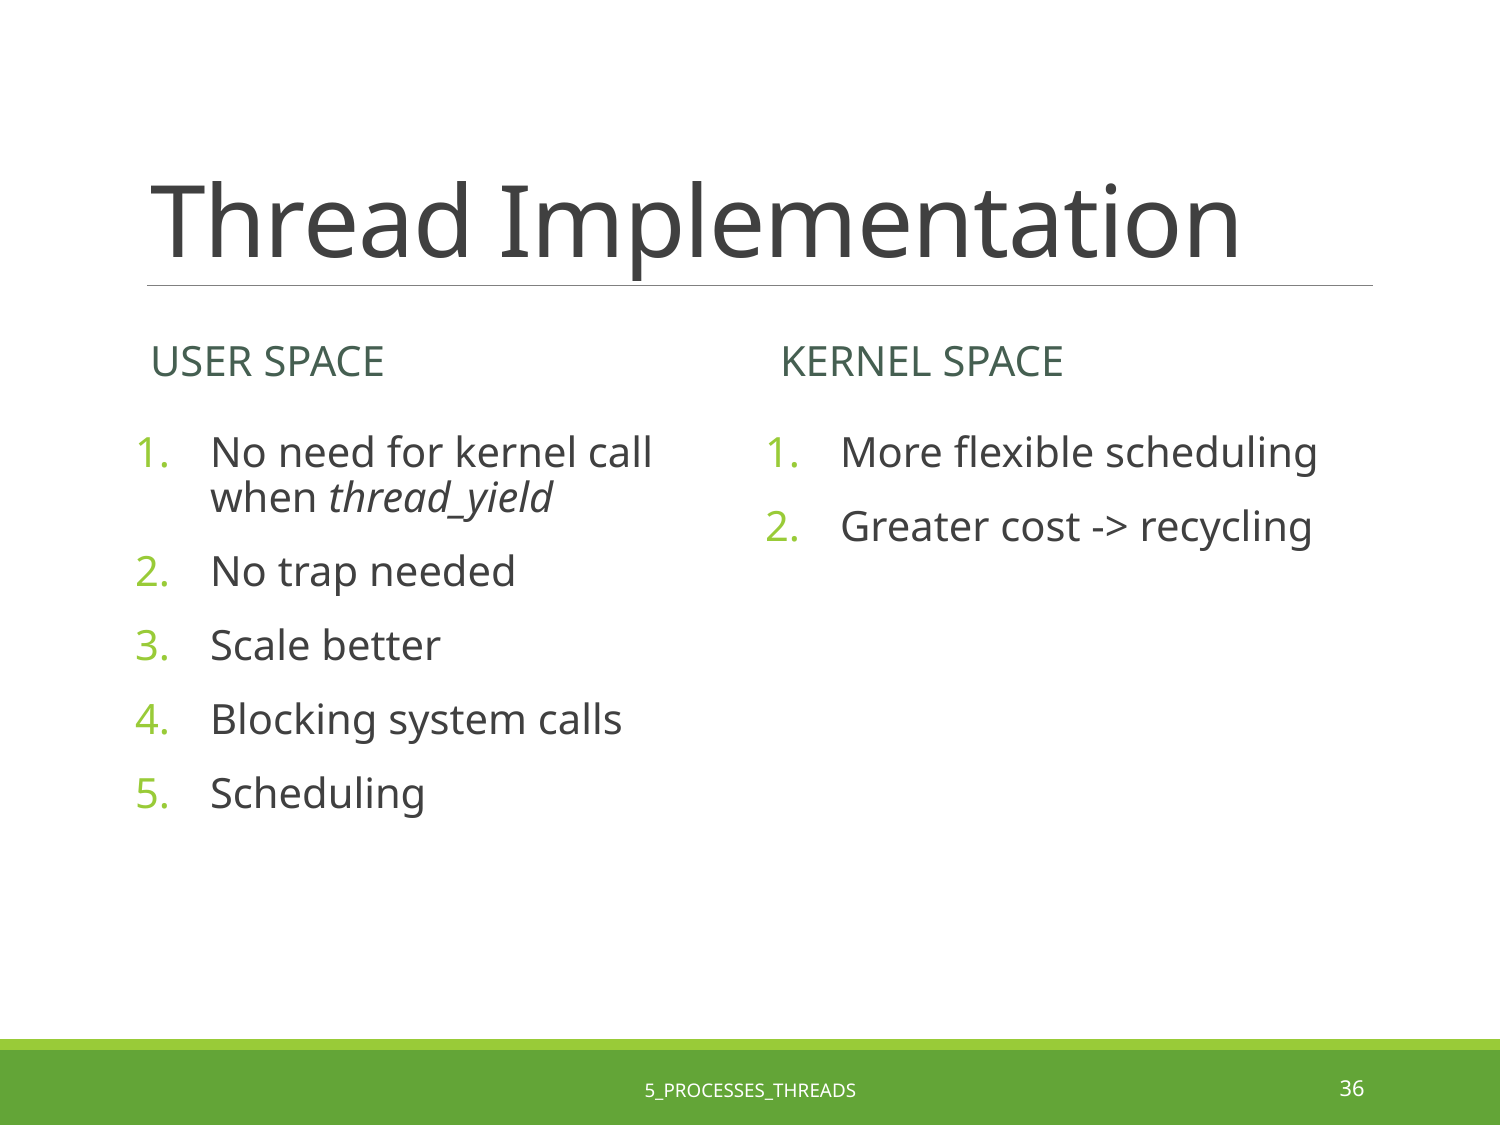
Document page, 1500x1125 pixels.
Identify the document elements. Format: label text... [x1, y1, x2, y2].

list More flexible scheduling Greater cost -> recycling [765, 423, 1373, 978]
slide_number 36 [1218, 1059, 1380, 1120]
list kernel space [765, 302, 1373, 423]
list User space [135, 302, 743, 423]
footer 5_Processes_Threads [453, 1059, 1047, 1120]
list No need for kernel call when thread_yield No trap needed Scale better Blocking system calls Scheduling [135, 423, 743, 978]
title Thread Implementation [135, 47, 1373, 285]
